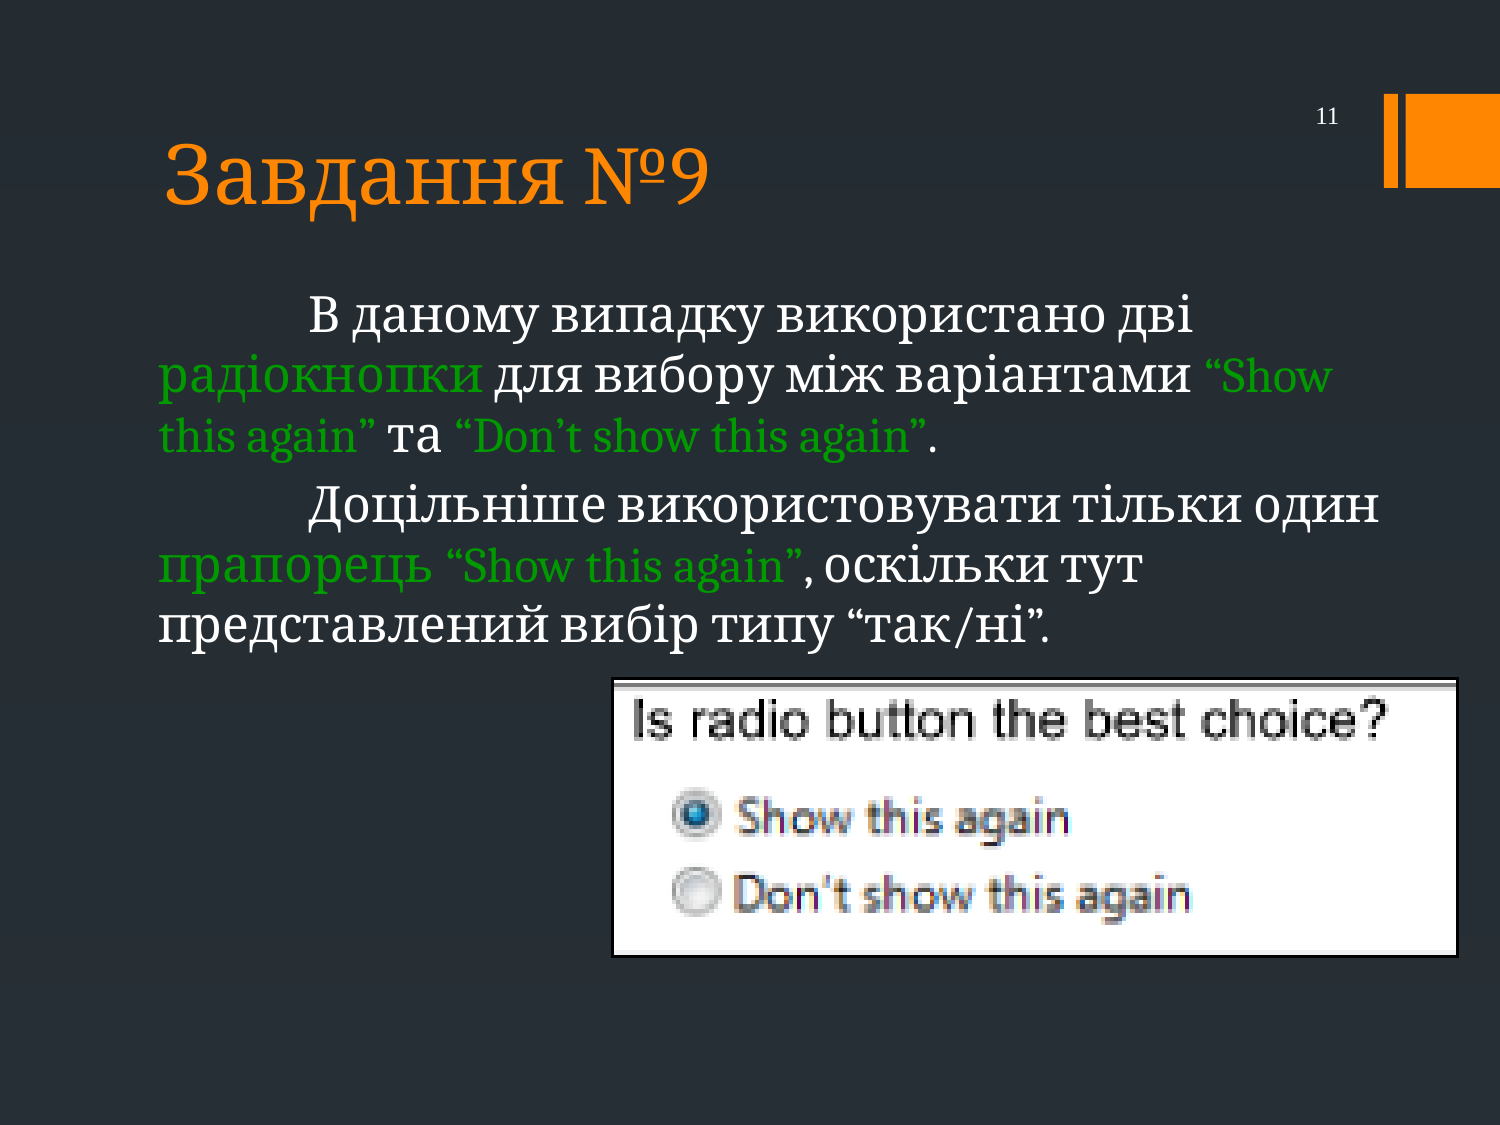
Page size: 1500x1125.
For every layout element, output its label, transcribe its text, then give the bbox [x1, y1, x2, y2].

text_box 11 [1200, 90, 1355, 140]
title Завдання №9 [147, 39, 1349, 230]
picture [613, 679, 1457, 956]
list В даному випадку використано дві радіокнопки для вибору між варіантами “Show this again” та “Don’t show this again”. Доцільніше використовувати тільки один прапорець “Show this again”, оскільки тут представлений вибір типу “так/ні”. [105, 274, 1435, 692]
